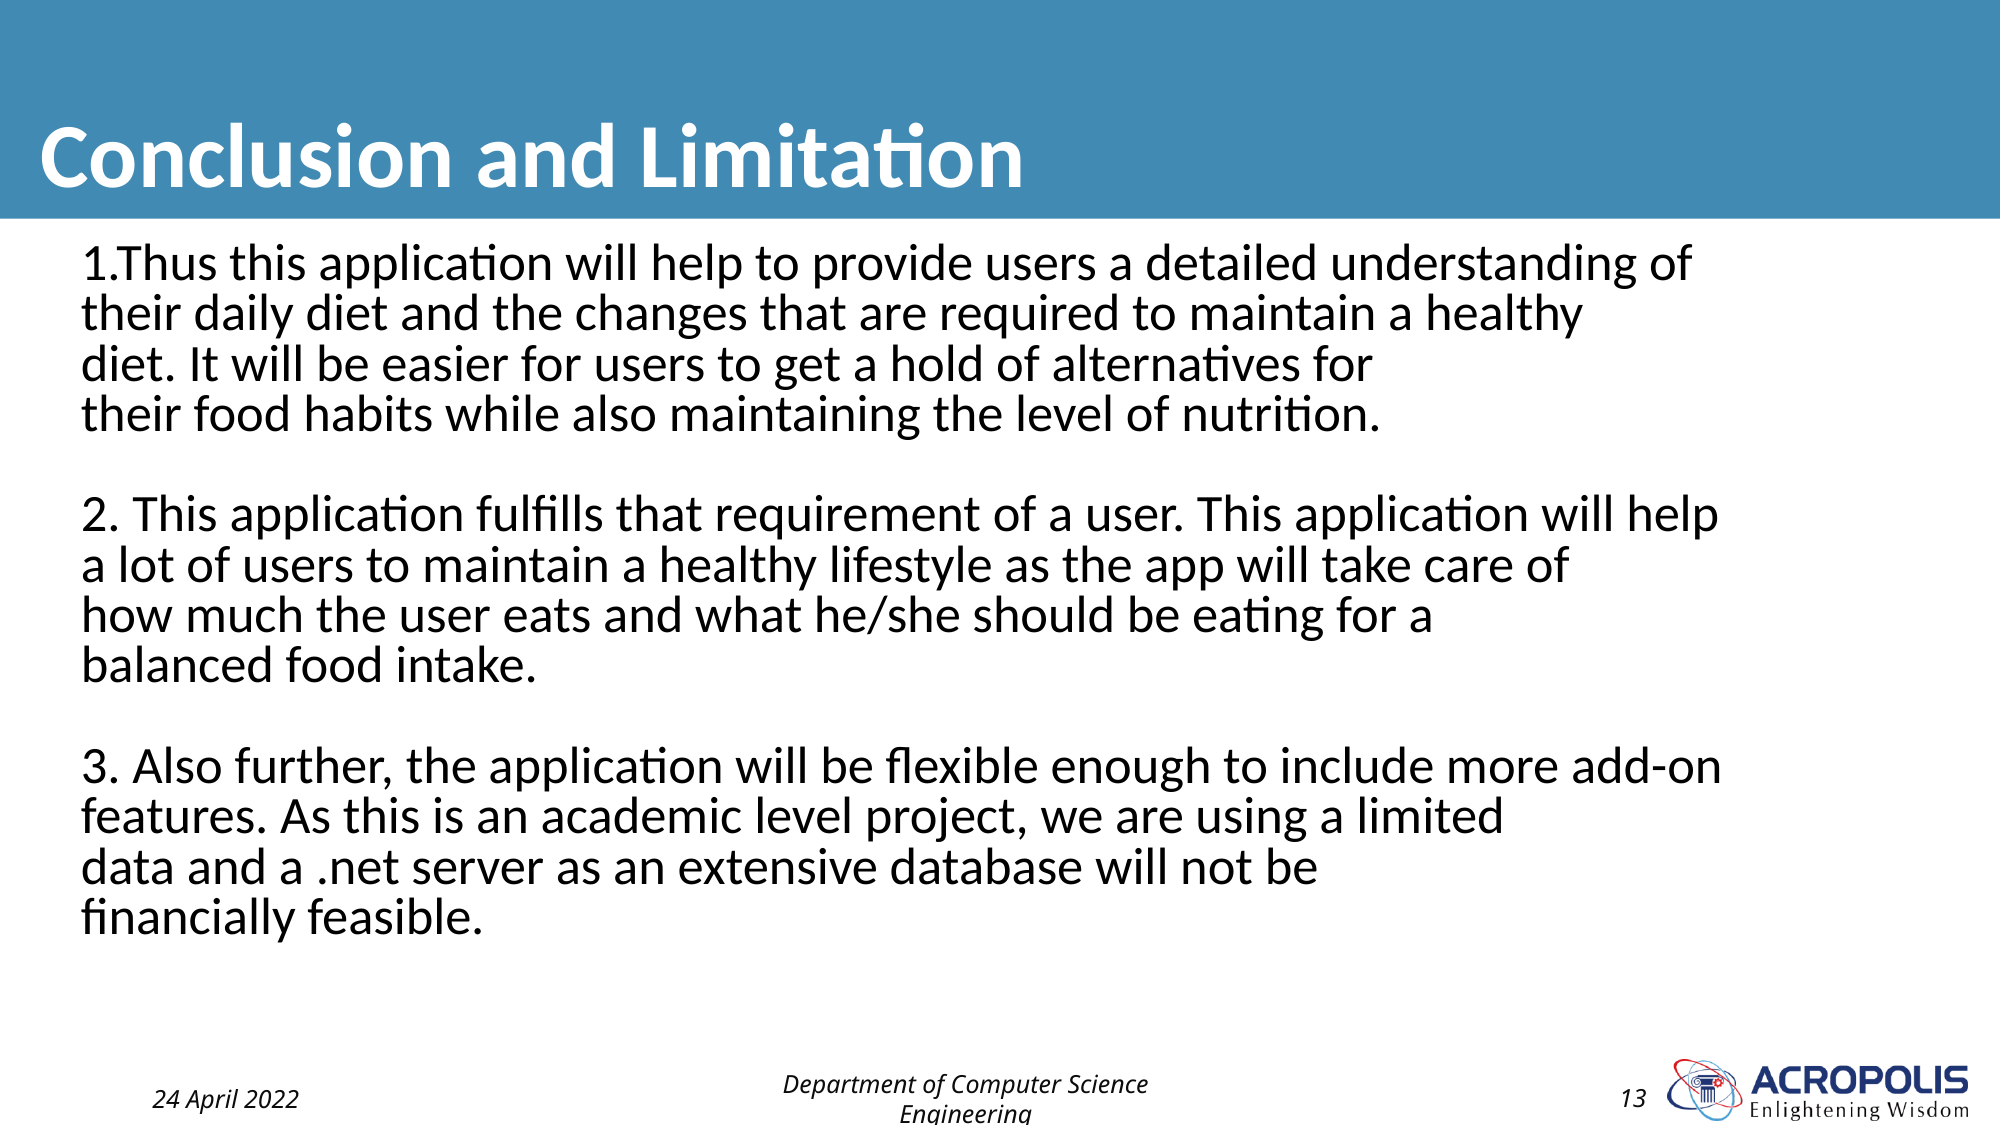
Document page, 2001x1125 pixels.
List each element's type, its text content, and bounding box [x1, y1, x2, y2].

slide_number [137, 1076, 663, 1122]
title Conclusion and Limitation [25, 0, 1974, 214]
picture [1667, 1072, 1968, 1121]
list 1.Thus this application will help to provide users a detailed understanding of their daily diet and the changes that are required to maintain a healthy diet. It will be easier for users to get a hold of alternatives for their food habits while also maintaining the level of nutrition. 2. This application fulfills that requirement of a user. This application will help a lot of users to maintain a healthy lifestyle as the app will take care of how much the user eats and what he/she should be eating for a balanced food intake. 3. Also further, the application will be flexible enough to include more add-on features. As this is an academic level project, we are using a limited data and a .net server as an extensive database will not be financially feasible. [28, 232, 1972, 1072]
footer Department of Computer Science Engineering [703, 1076, 1229, 1122]
slide_number ‹#› [1436, 1076, 1662, 1122]
